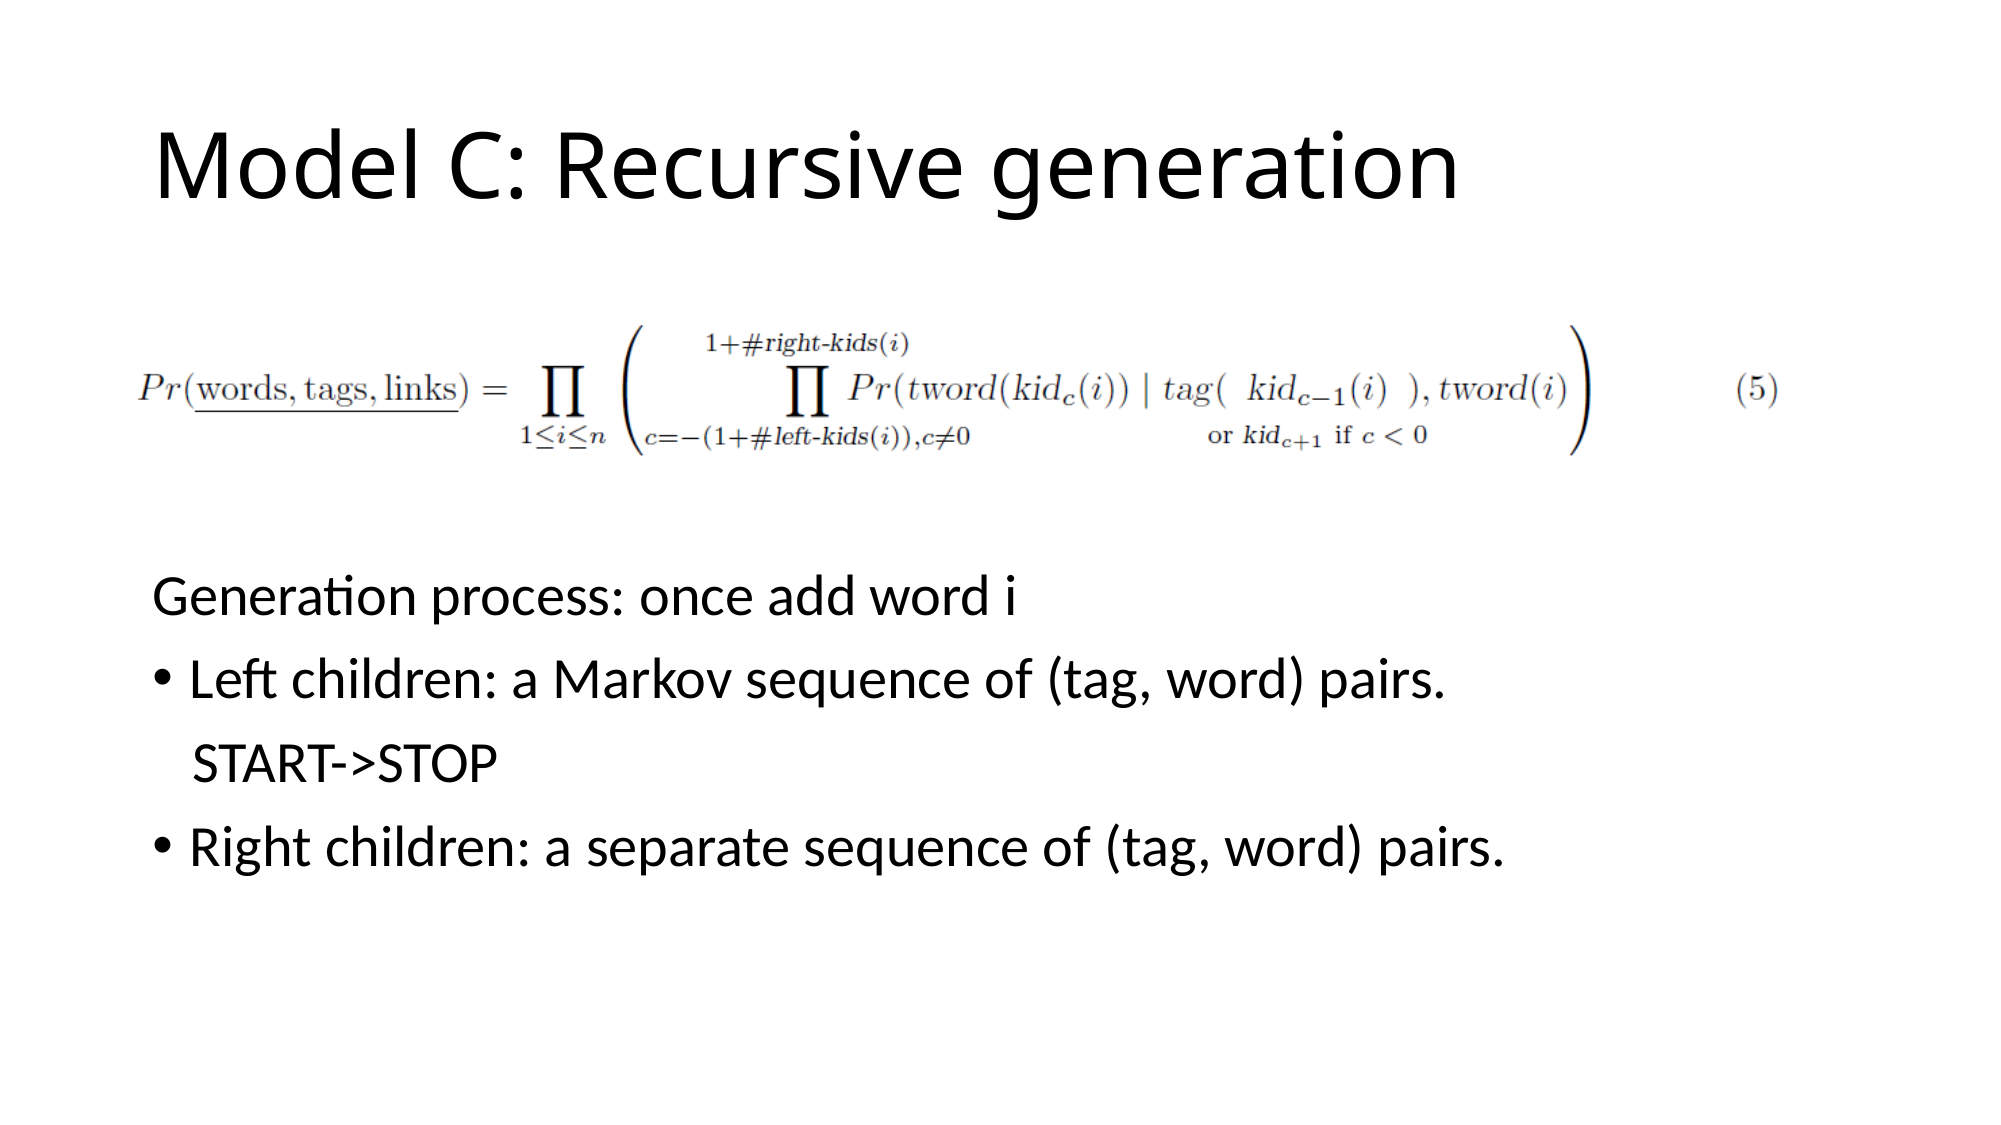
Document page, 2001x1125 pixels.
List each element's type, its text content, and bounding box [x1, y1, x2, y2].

list Generation process: once add word i Left children: a Markov sequence of (tag, word) pairs. START->STOP Right children: a separate sequence of (tag, word) pairs. [137, 299, 1863, 1014]
title Model C: Recursive generation [137, 59, 1863, 278]
picture [137, 319, 1784, 484]
